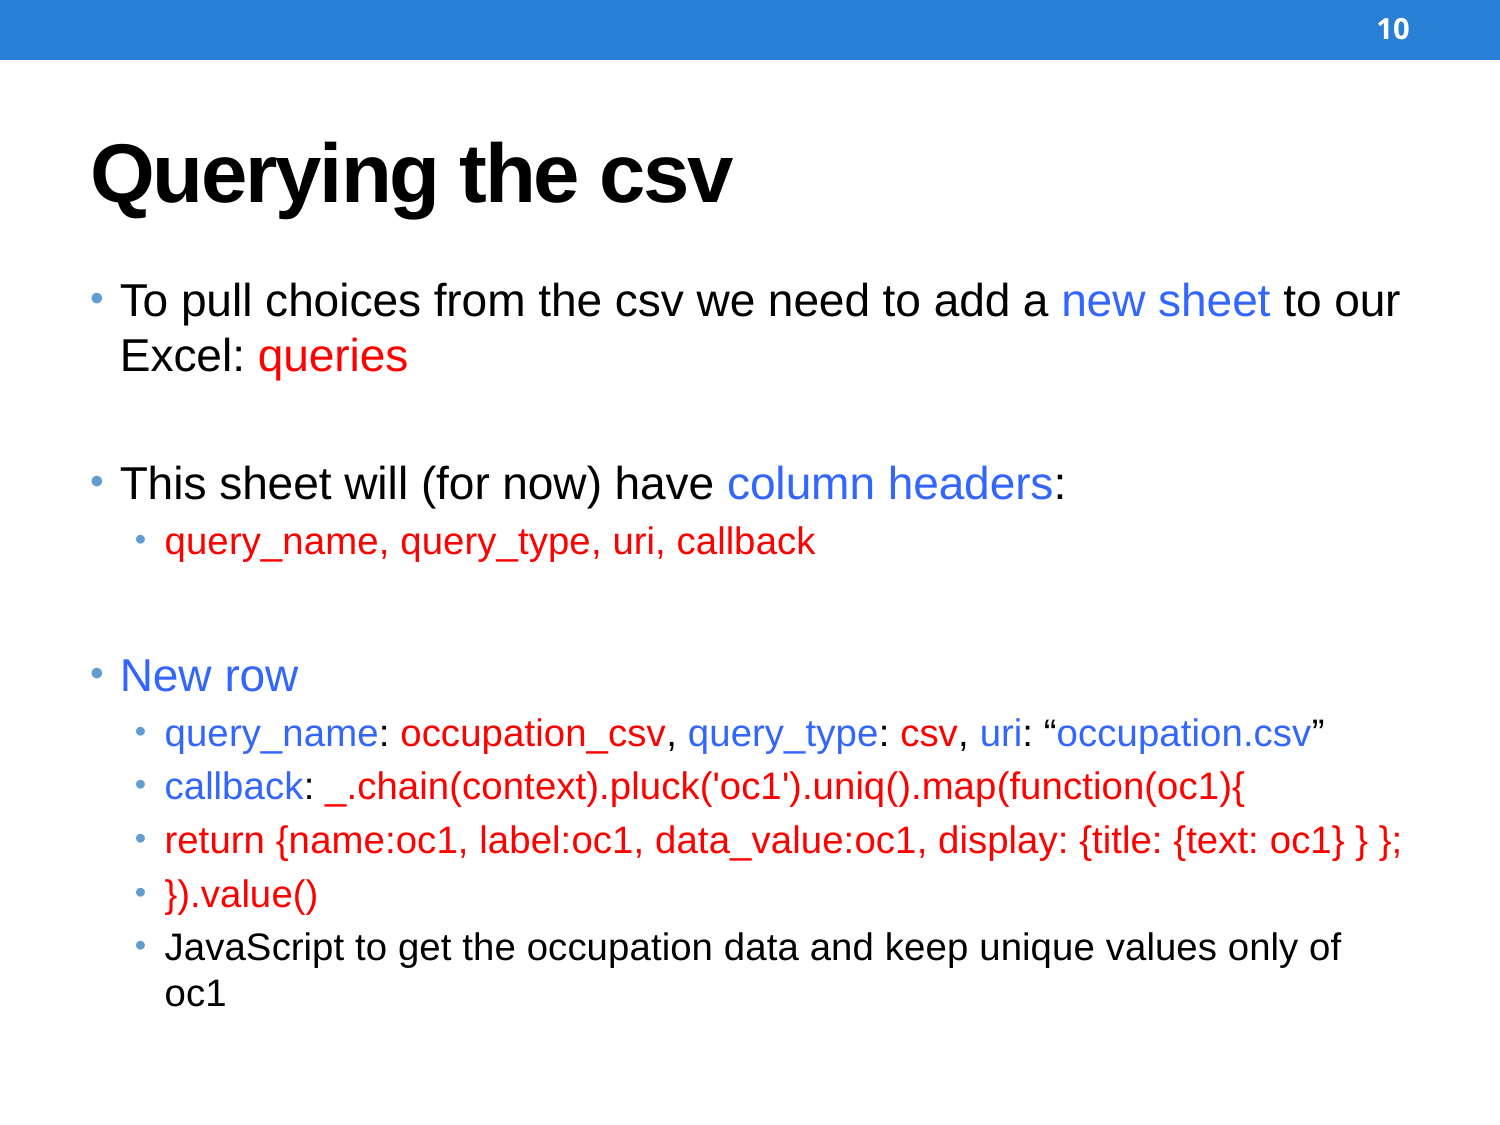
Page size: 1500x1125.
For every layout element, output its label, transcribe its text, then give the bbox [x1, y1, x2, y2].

list To pull choices from the csv we need to add a new sheet to our Excel: queries This sheet will (for now) have column headers: query_name, query_type, uri, callback New row query_name: occupation_csv, query_type: csv, uri: “occupation.csv” callback: _.chain(context).pluck('oc1').uniq().map(function(oc1){ return {name:oc1, label:oc1, data_value:oc1, display: {title: {text: oc1} } }; }).value() JavaScript to get the occupation data and keep unique values only of oc1 [75, 262, 1425, 1063]
slide_number 10 [1250, 3, 1425, 57]
title Querying the csv [75, 87, 1425, 250]
